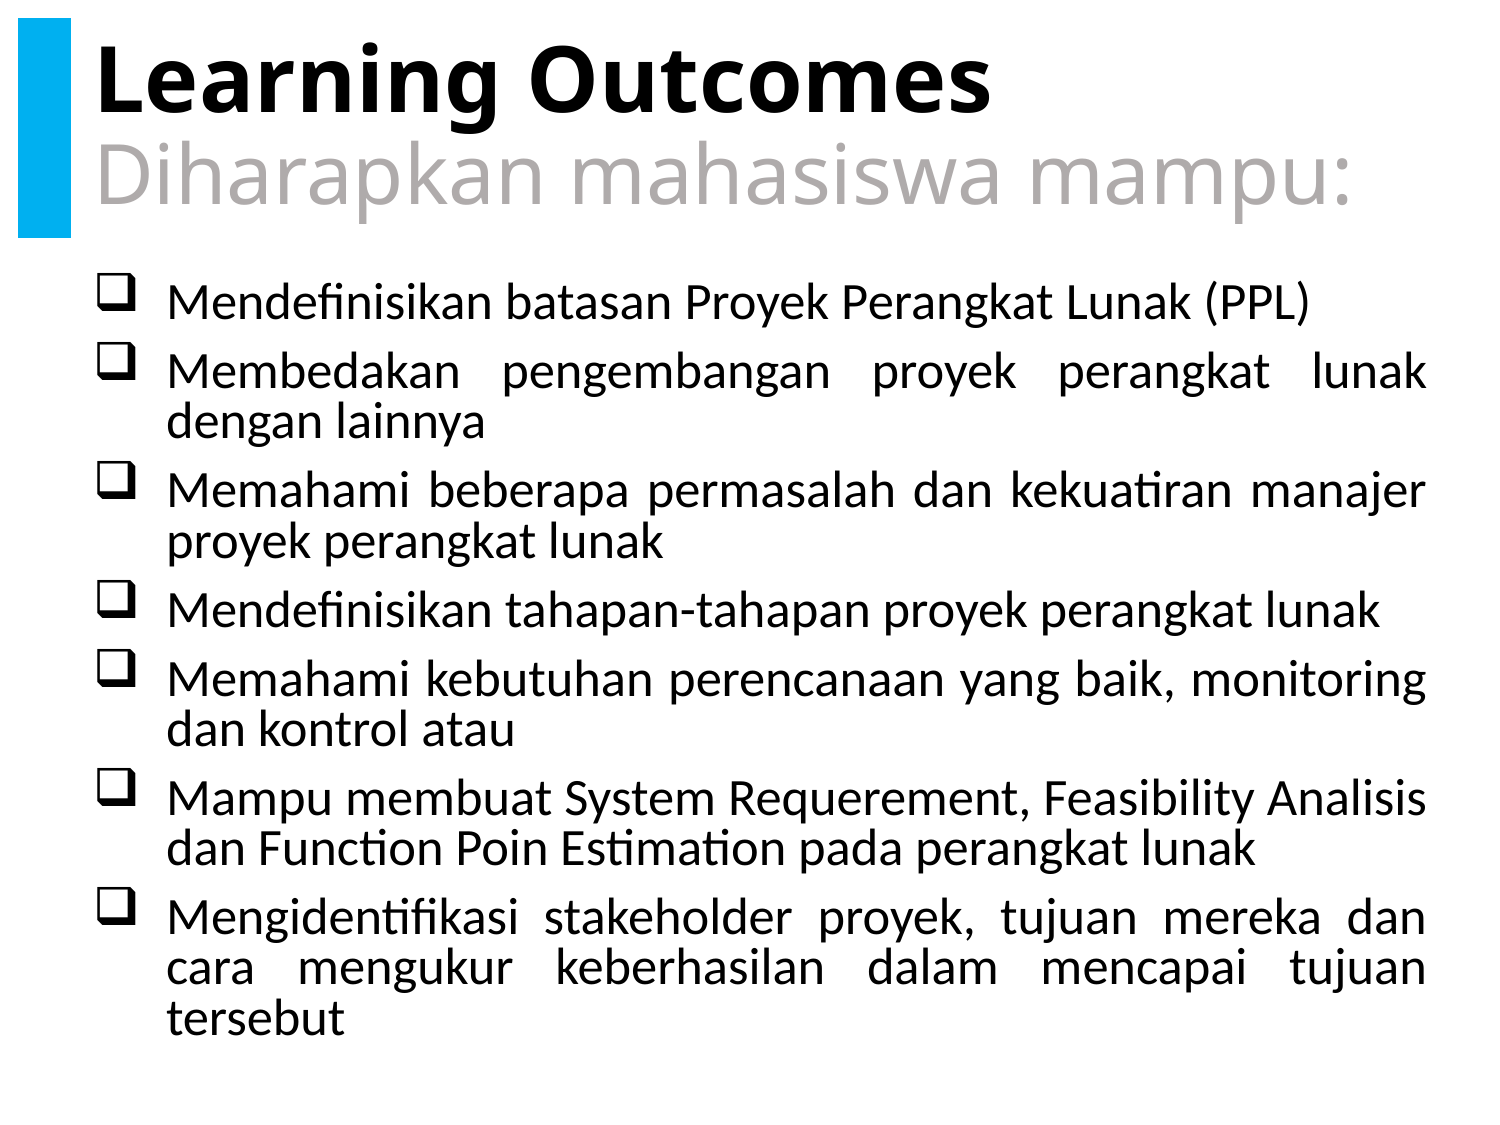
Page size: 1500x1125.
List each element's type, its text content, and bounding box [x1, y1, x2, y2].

list Mendefinisikan batasan Proyek Perangkat Lunak (PPL) Membedakan pengembangan proyek perangkat lunak dengan lainnya Memahami beberapa permasalah dan kekuatiran manajer proyek perangkat lunak Mendefinisikan tahapan-tahapan proyek perangkat lunak Memahami kebutuhan perencanaan yang baik, monitoring dan kontrol atau Mampu membuat System Requerement, Feasibility Analisis dan Function Poin Estimation pada perangkat lunak Mengidentifikasi stakeholder proyek, tujuan mereka dan cara mengukur keberhasilan dalam mencapai tujuan tersebut [78, 272, 1443, 1070]
title Learning Outcomes Diharapkan mahasiswa mampu: [78, 19, 1443, 237]
